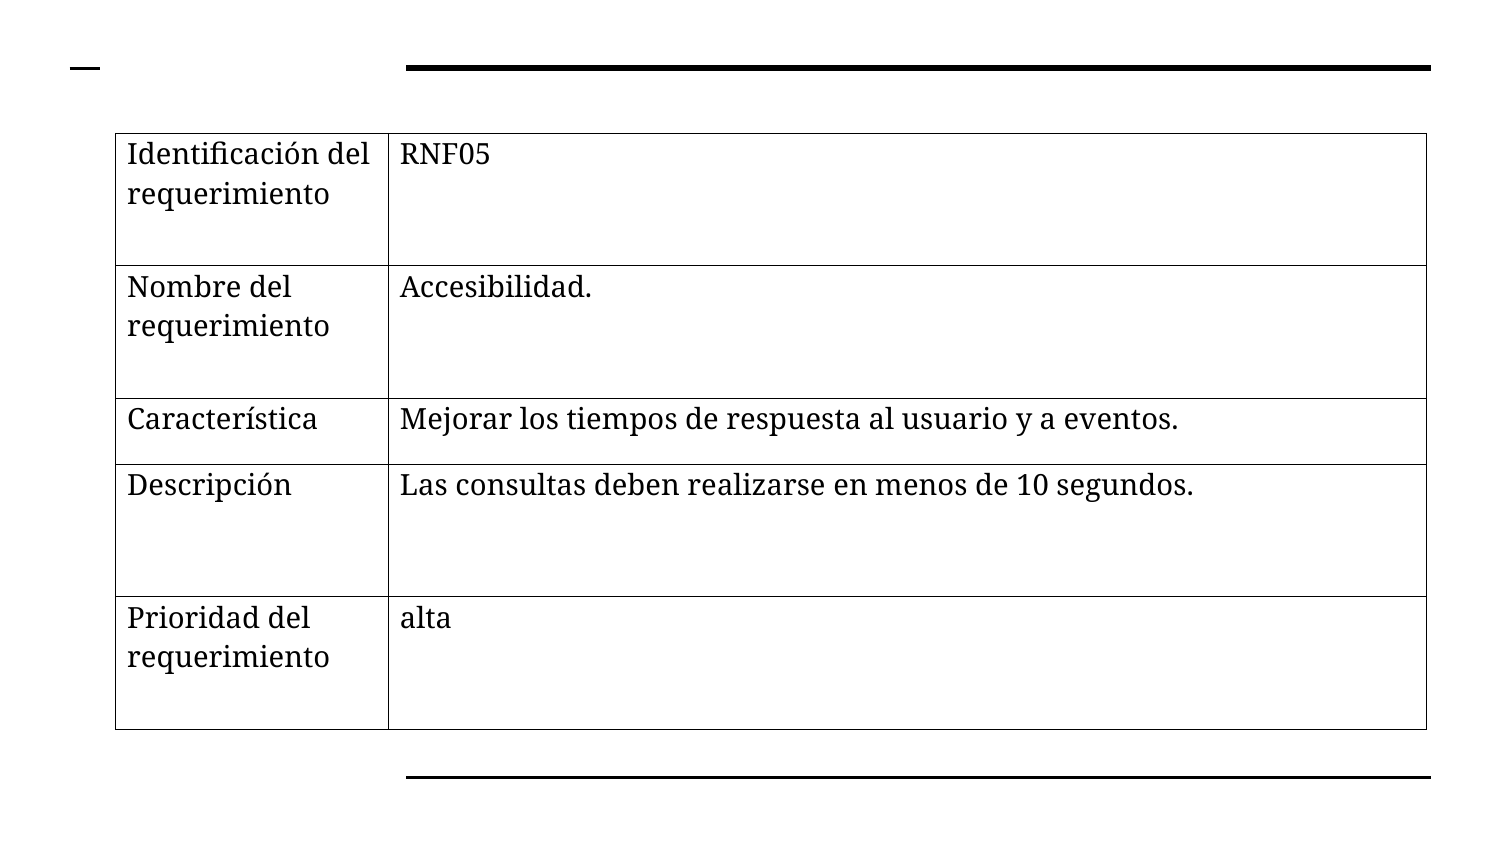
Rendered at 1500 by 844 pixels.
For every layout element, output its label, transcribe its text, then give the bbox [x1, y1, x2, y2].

table_cell Accesibilidad. [389, 266, 1426, 398]
table_cell Característica [116, 399, 388, 464]
table_cell Prioridad del requerimiento [116, 597, 388, 729]
table_cell Mejorar los tiempos de respuesta al usuario y a eventos. [389, 399, 1426, 464]
table_cell alta [389, 597, 1426, 729]
table_header Identificación del requerimiento [116, 134, 388, 265]
table_cell Descripción [116, 465, 388, 596]
table_cell Nombre del requerimiento [116, 266, 388, 398]
table_cell Las consultas deben realizarse en menos de 10 segundos. [389, 465, 1426, 596]
table_header RNF05 [389, 134, 1426, 265]
